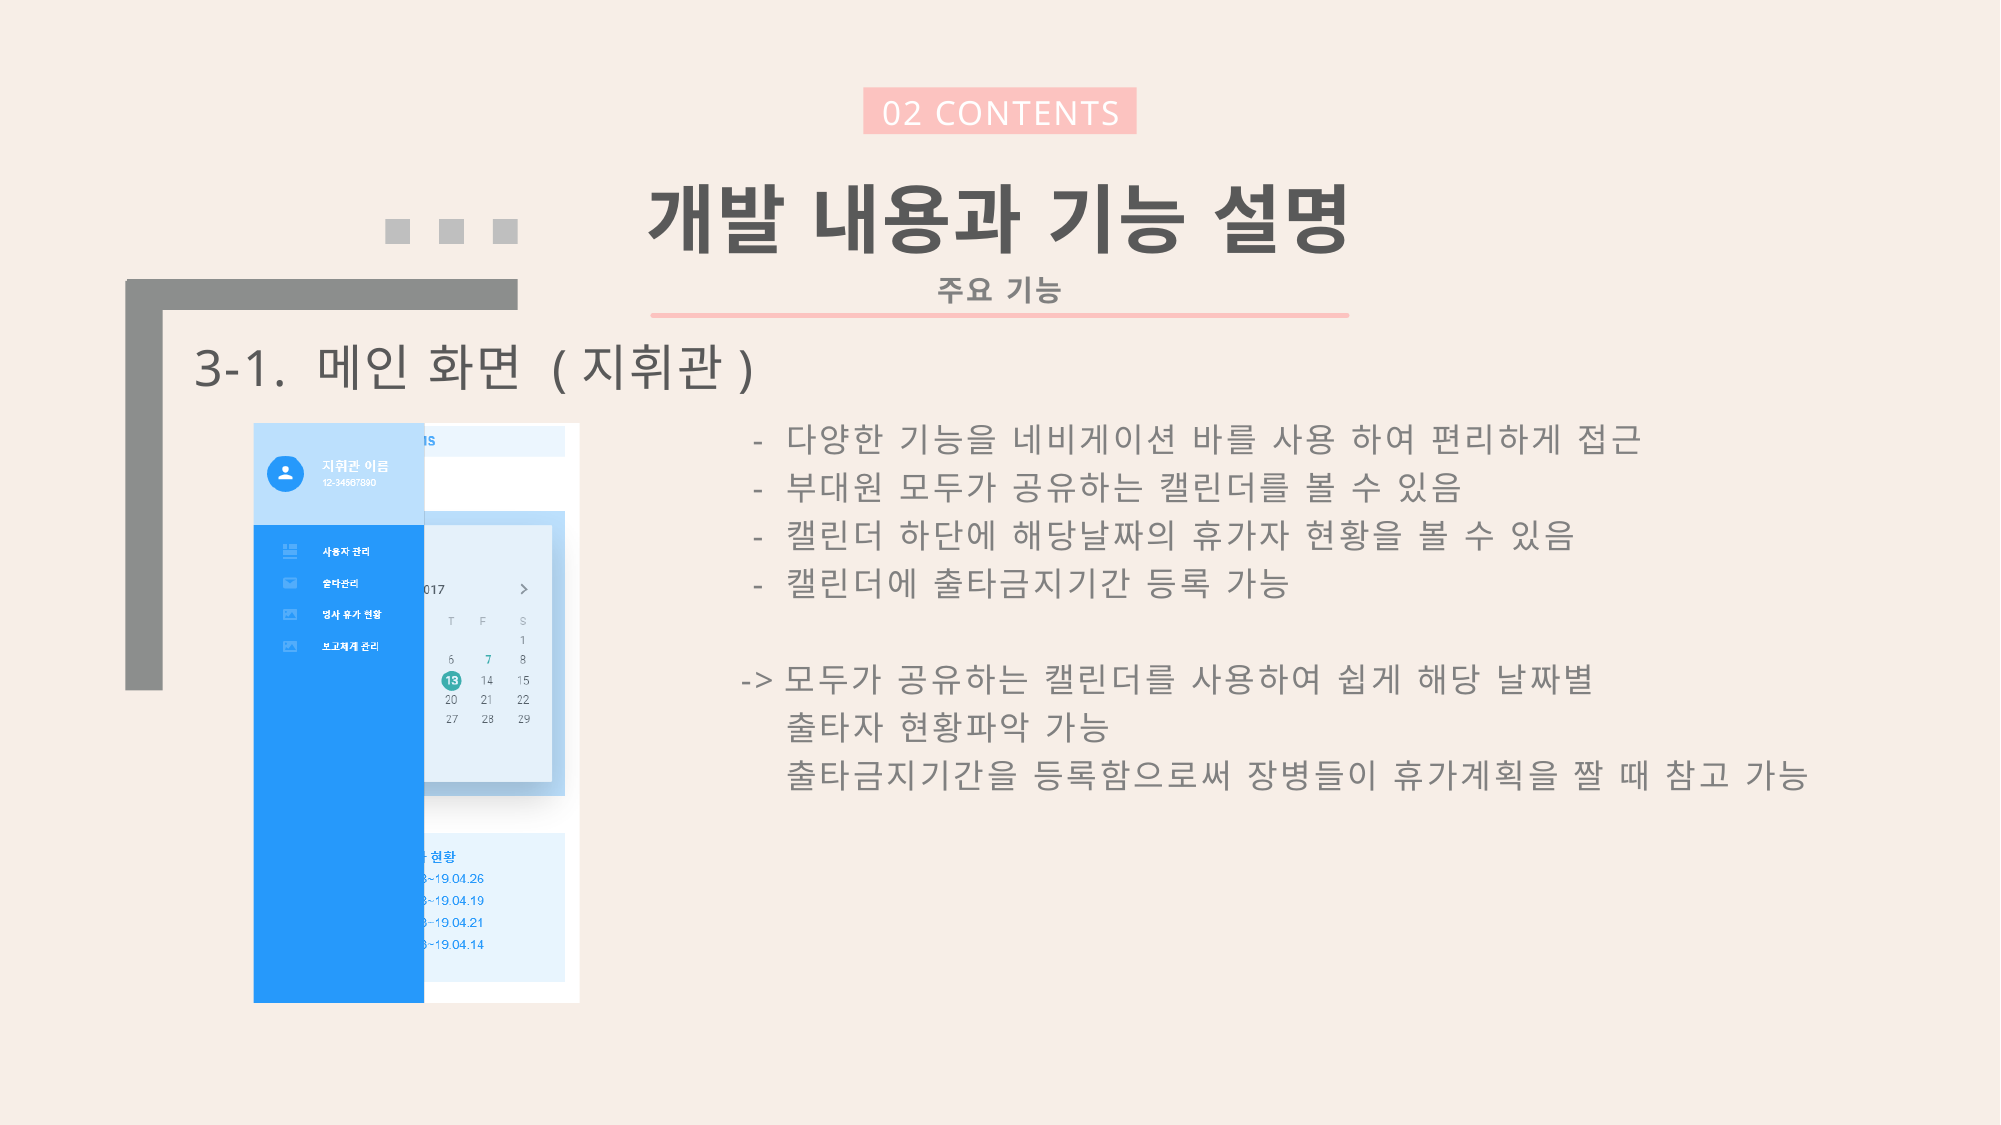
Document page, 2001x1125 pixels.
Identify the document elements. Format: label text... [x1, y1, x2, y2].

text_box 주요 기능 [922, 264, 1078, 315]
picture [253, 423, 580, 1003]
text_box 02 CONTENTS [856, 84, 1135, 140]
text_box [124, 280, 164, 692]
text_box 개발 내용과 기능 설명 [631, 164, 1369, 270]
text_box - 다양한 기능을 네비게이션 바를 사용 하여 편리하게 접근 - 부대원 모두가 공유하는 캘린더를 볼 수 있음 - 캘린더 하단에 해당날짜의 휴가자 현황을 볼 수 있음 - 캘린더에 출타금지기간 등록 가능 ->모두가 공유하는 캘린더를 사용하여 쉽게 해당 날짜별 출타자 현황파악 가능 출타금지기간을 등록함으로써 장병들이 휴가계획을 짤 때 참고 가능 [726, 404, 1827, 802]
text_box [126, 278, 519, 311]
text_box 3-1. 메인 화면 (지휘관) [179, 328, 769, 404]
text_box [385, 219, 518, 244]
